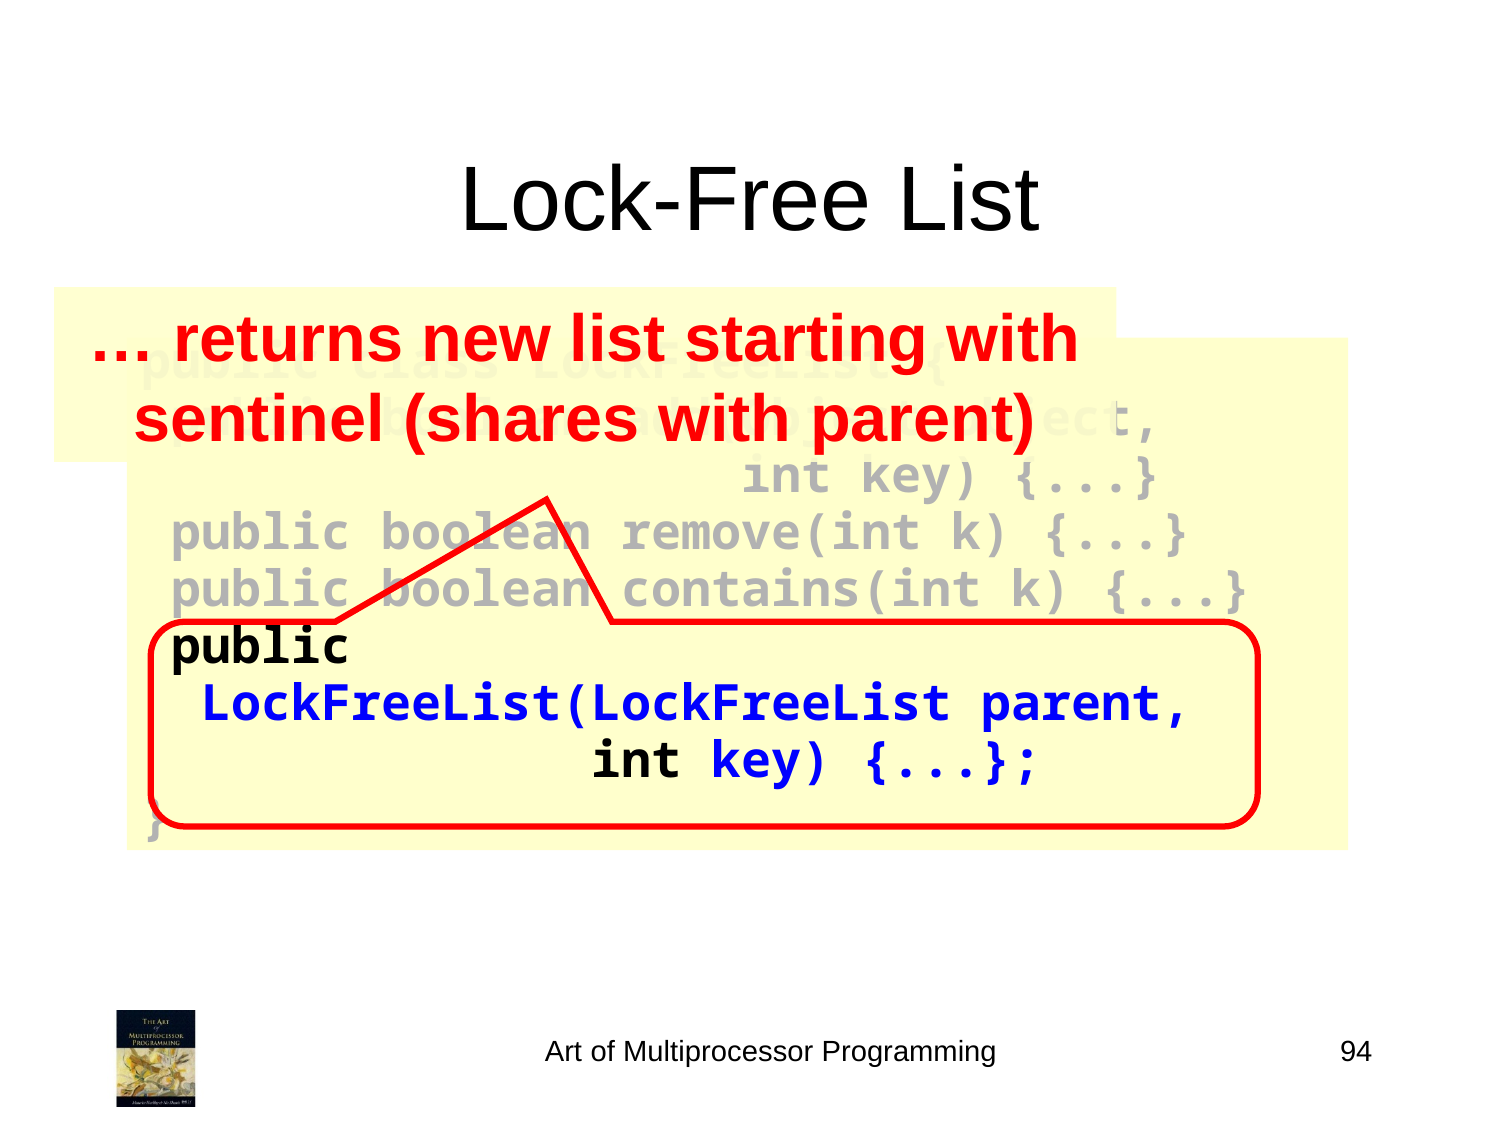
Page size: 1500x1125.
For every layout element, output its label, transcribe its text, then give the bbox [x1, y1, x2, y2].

text_box [150, 499, 1258, 827]
text_box … returns new list starting with sentinel (shares with parent) [54, 287, 1117, 462]
slide_number 94 [1074, 1024, 1388, 1101]
picture [107, 1010, 204, 1107]
title Lock-Free List [112, 99, 1388, 288]
text_box public class LockFreeList { public boolean add(Object object, int key) {...} public boolean remove(int k) {...} public boolean contains(int k) {...} public LockFreeList(LockFreeList parent, int key) {...}; } [126, 337, 1349, 851]
footer Art of Multiprocessor Programming [512, 1024, 1030, 1101]
